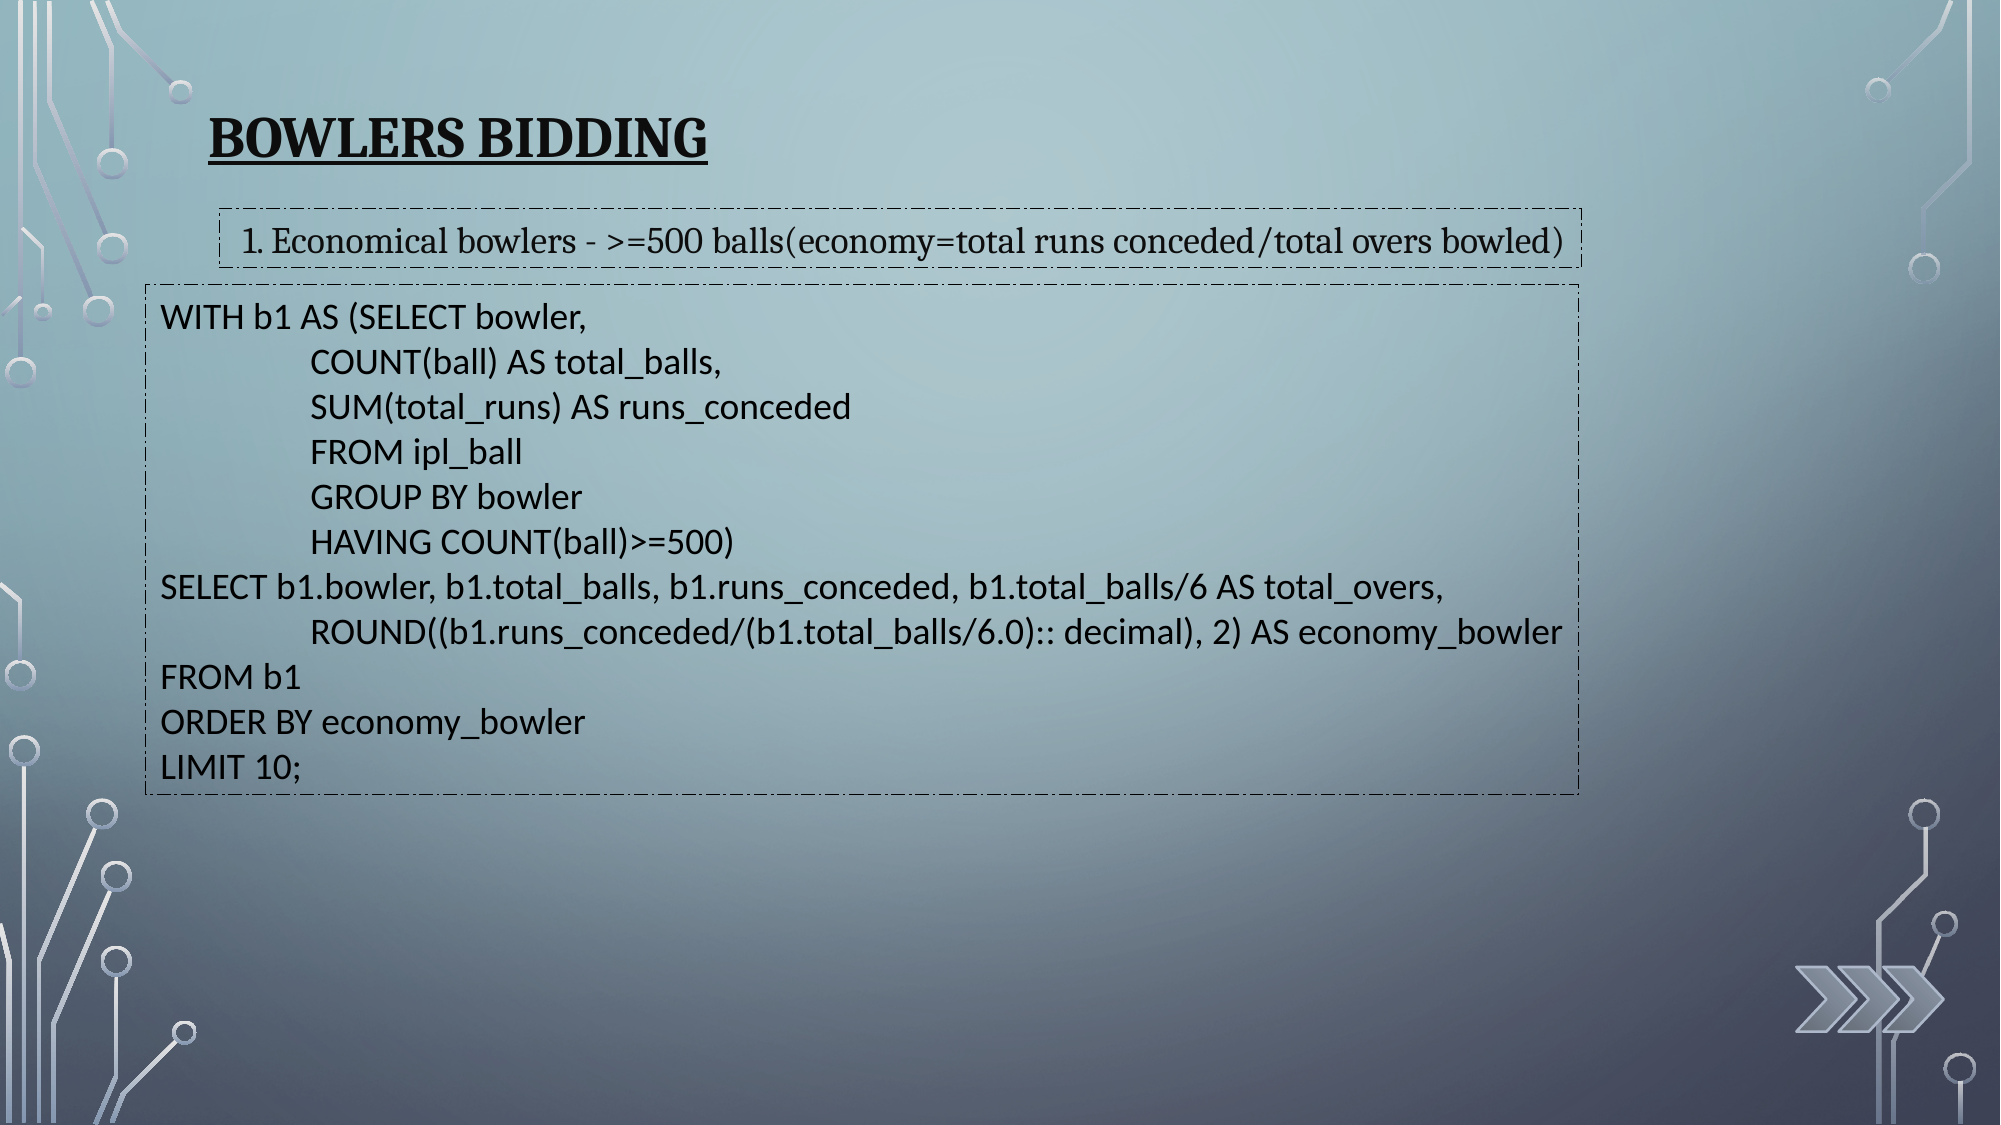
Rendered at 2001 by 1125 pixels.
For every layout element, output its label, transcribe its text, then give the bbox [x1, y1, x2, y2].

text_box WITH b1 AS (SELECT bowler, COUNT(ball) AS total_balls, SUM(total_runs) AS runs_conceded FROM ipl_ball GROUP BY bowler HAVING COUNT(ball)>=500) SELECT b1.bowler, b1.total_balls, b1.runs_conceded, b1.total_balls/6 AS total_overs, ROUND((b1.runs_conceded/(b1.total_balls/6.0):: decimal), 2) AS economy_bowler FROM b1 ORDER BY economy_bowler LIMIT 10; [145, 284, 1579, 795]
text_box BOWLERS BIDDING [193, 91, 724, 177]
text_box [1796, 966, 1944, 1032]
text_box 1. Economical bowlers - >=500 balls(economy=total runs conceded/total overs bowled) [219, 208, 1582, 268]
